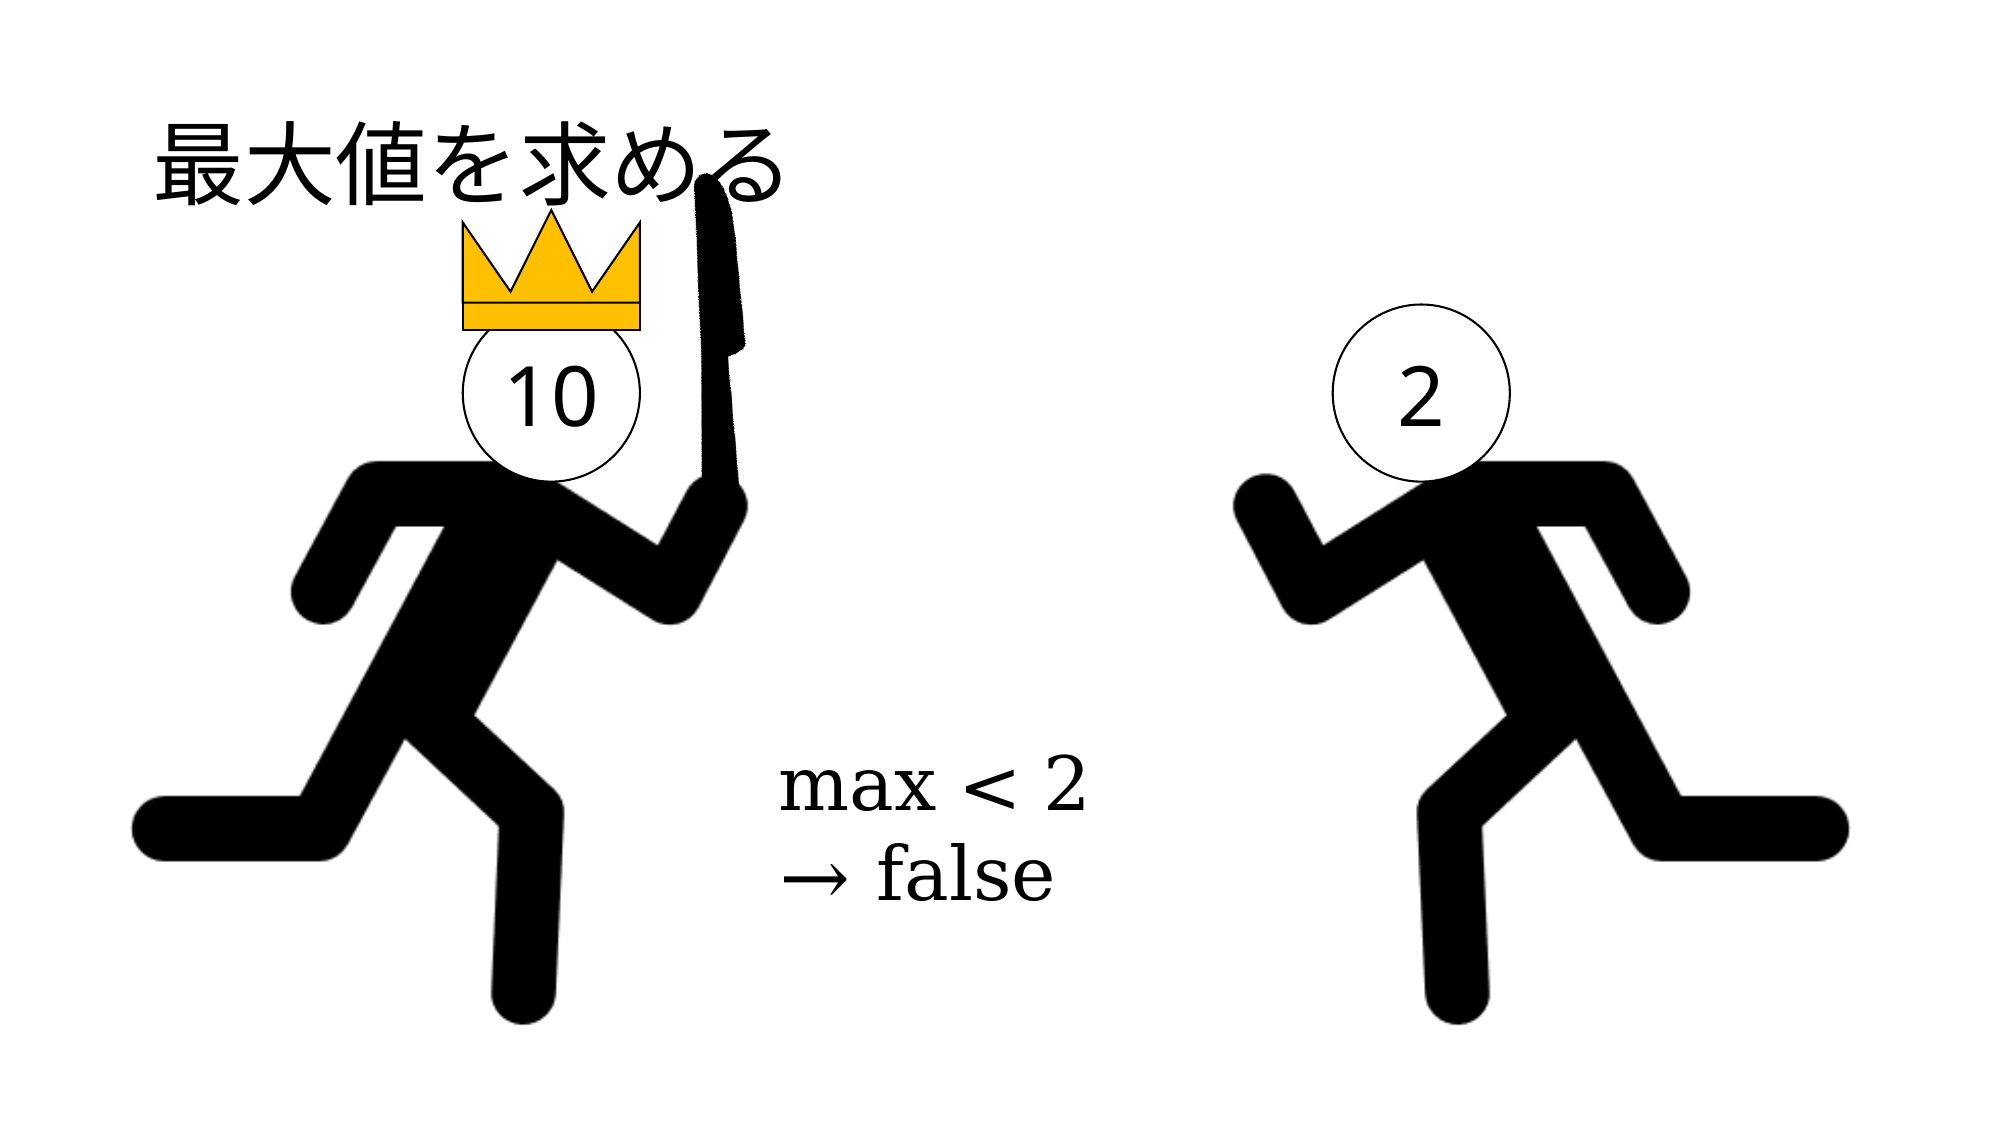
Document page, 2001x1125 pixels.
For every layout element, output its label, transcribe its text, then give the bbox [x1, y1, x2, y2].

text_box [462, 210, 560, 331]
text_box max < 2 → false [832, 728, 1135, 923]
picture [49, 132, 928, 1066]
title 最大値を求める [137, 59, 1863, 278]
picture [1150, 282, 1933, 1066]
